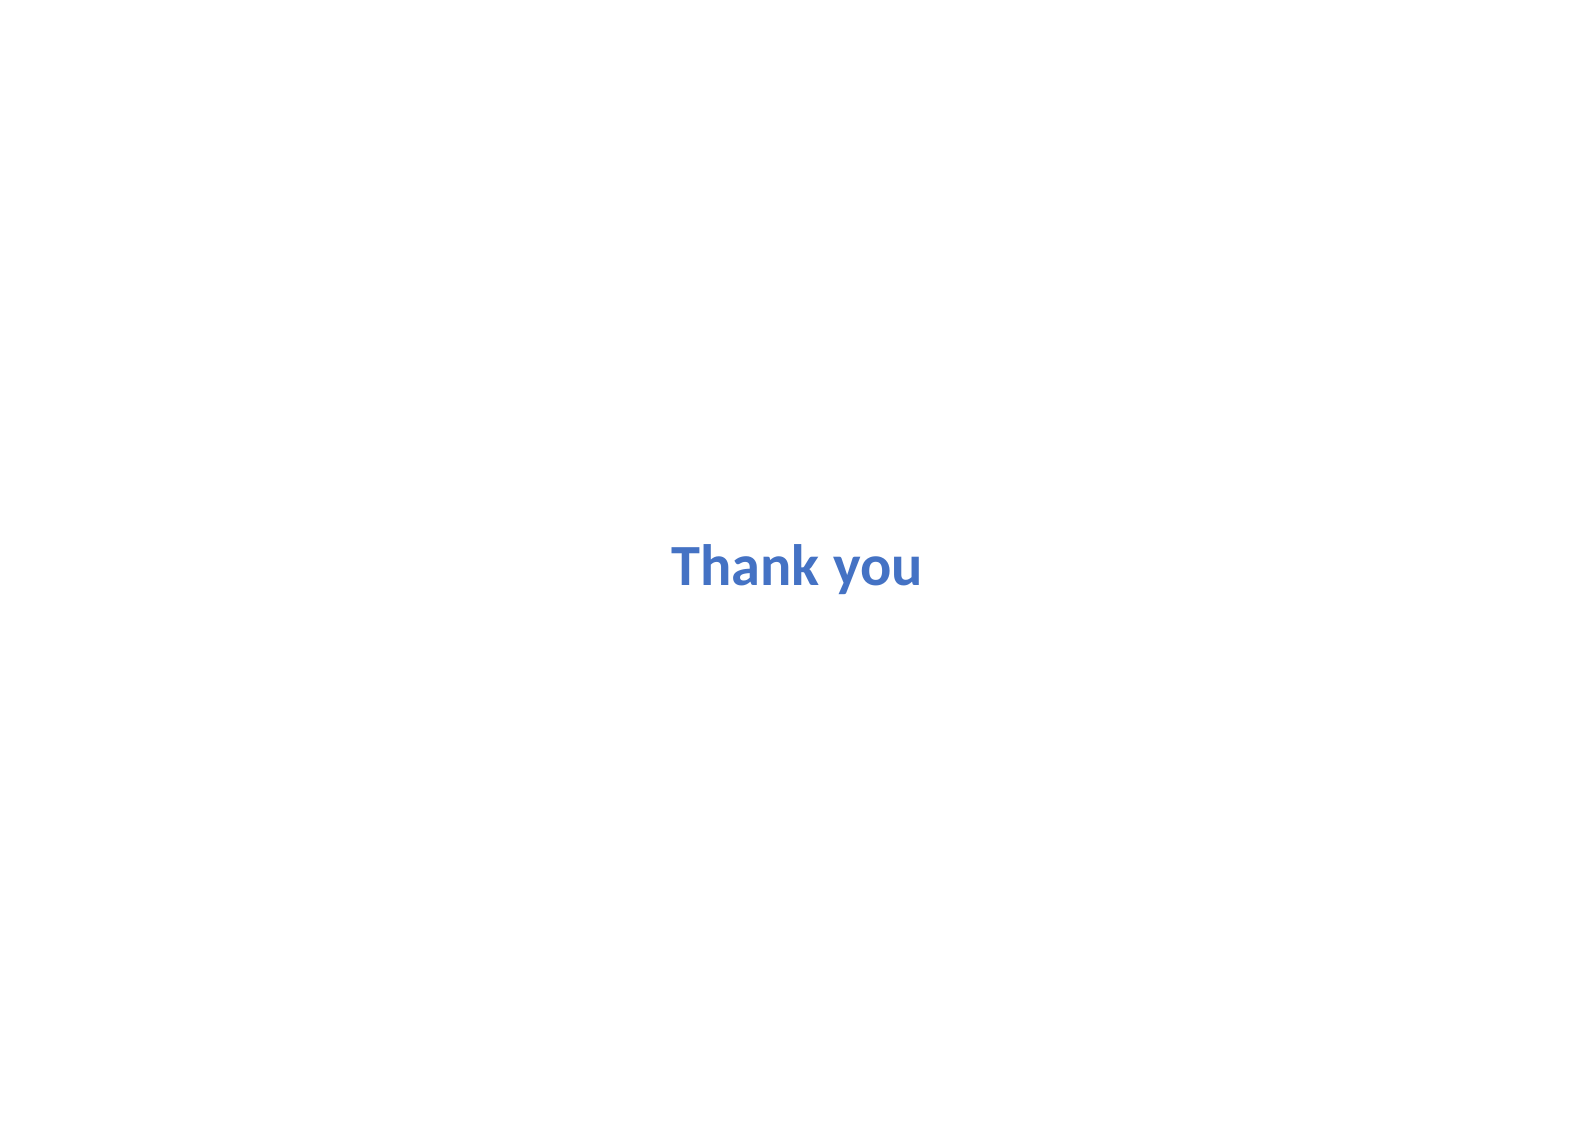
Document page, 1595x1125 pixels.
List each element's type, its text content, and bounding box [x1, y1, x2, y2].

text_box Thank you [656, 519, 938, 605]
